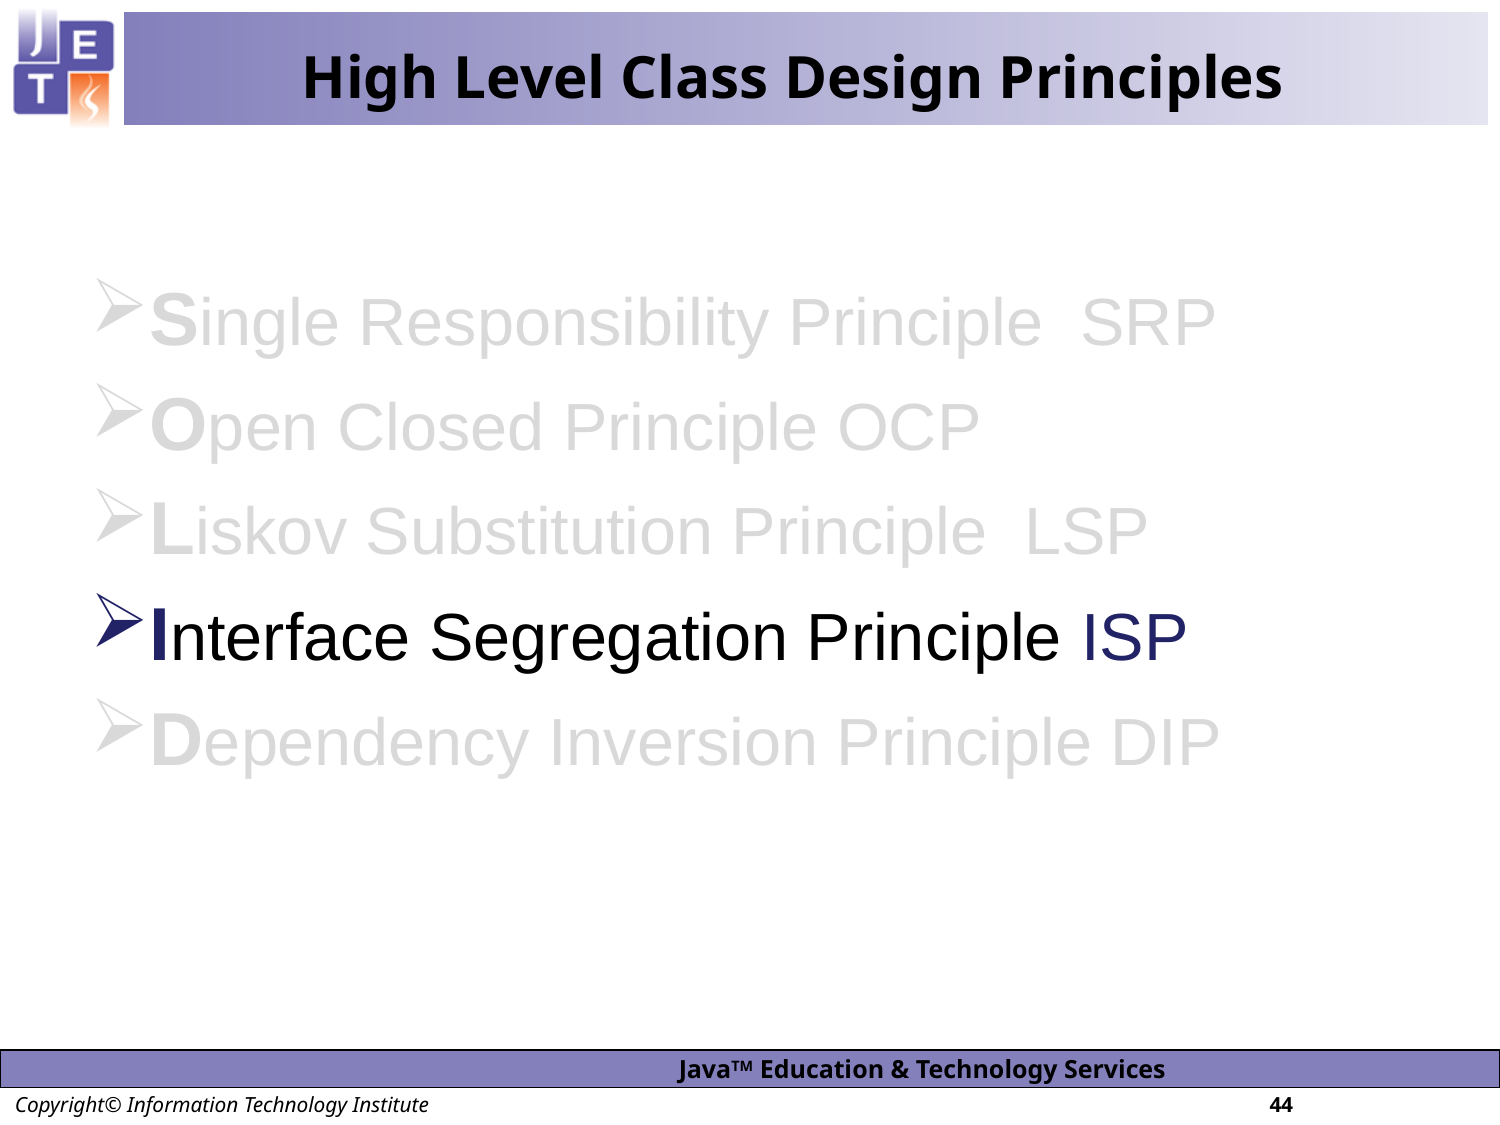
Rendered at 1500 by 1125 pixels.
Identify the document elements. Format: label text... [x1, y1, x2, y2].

title High Level Class Design Principles [124, 24, 1476, 126]
picture [4, 4, 120, 133]
list Single Responsibility Principle SRP Open Closed Principle OCP Liskov Substitution Principle LSP Interface Segregation Principle ISP Dependency Inversion Principle DIP [74, 262, 1426, 1006]
